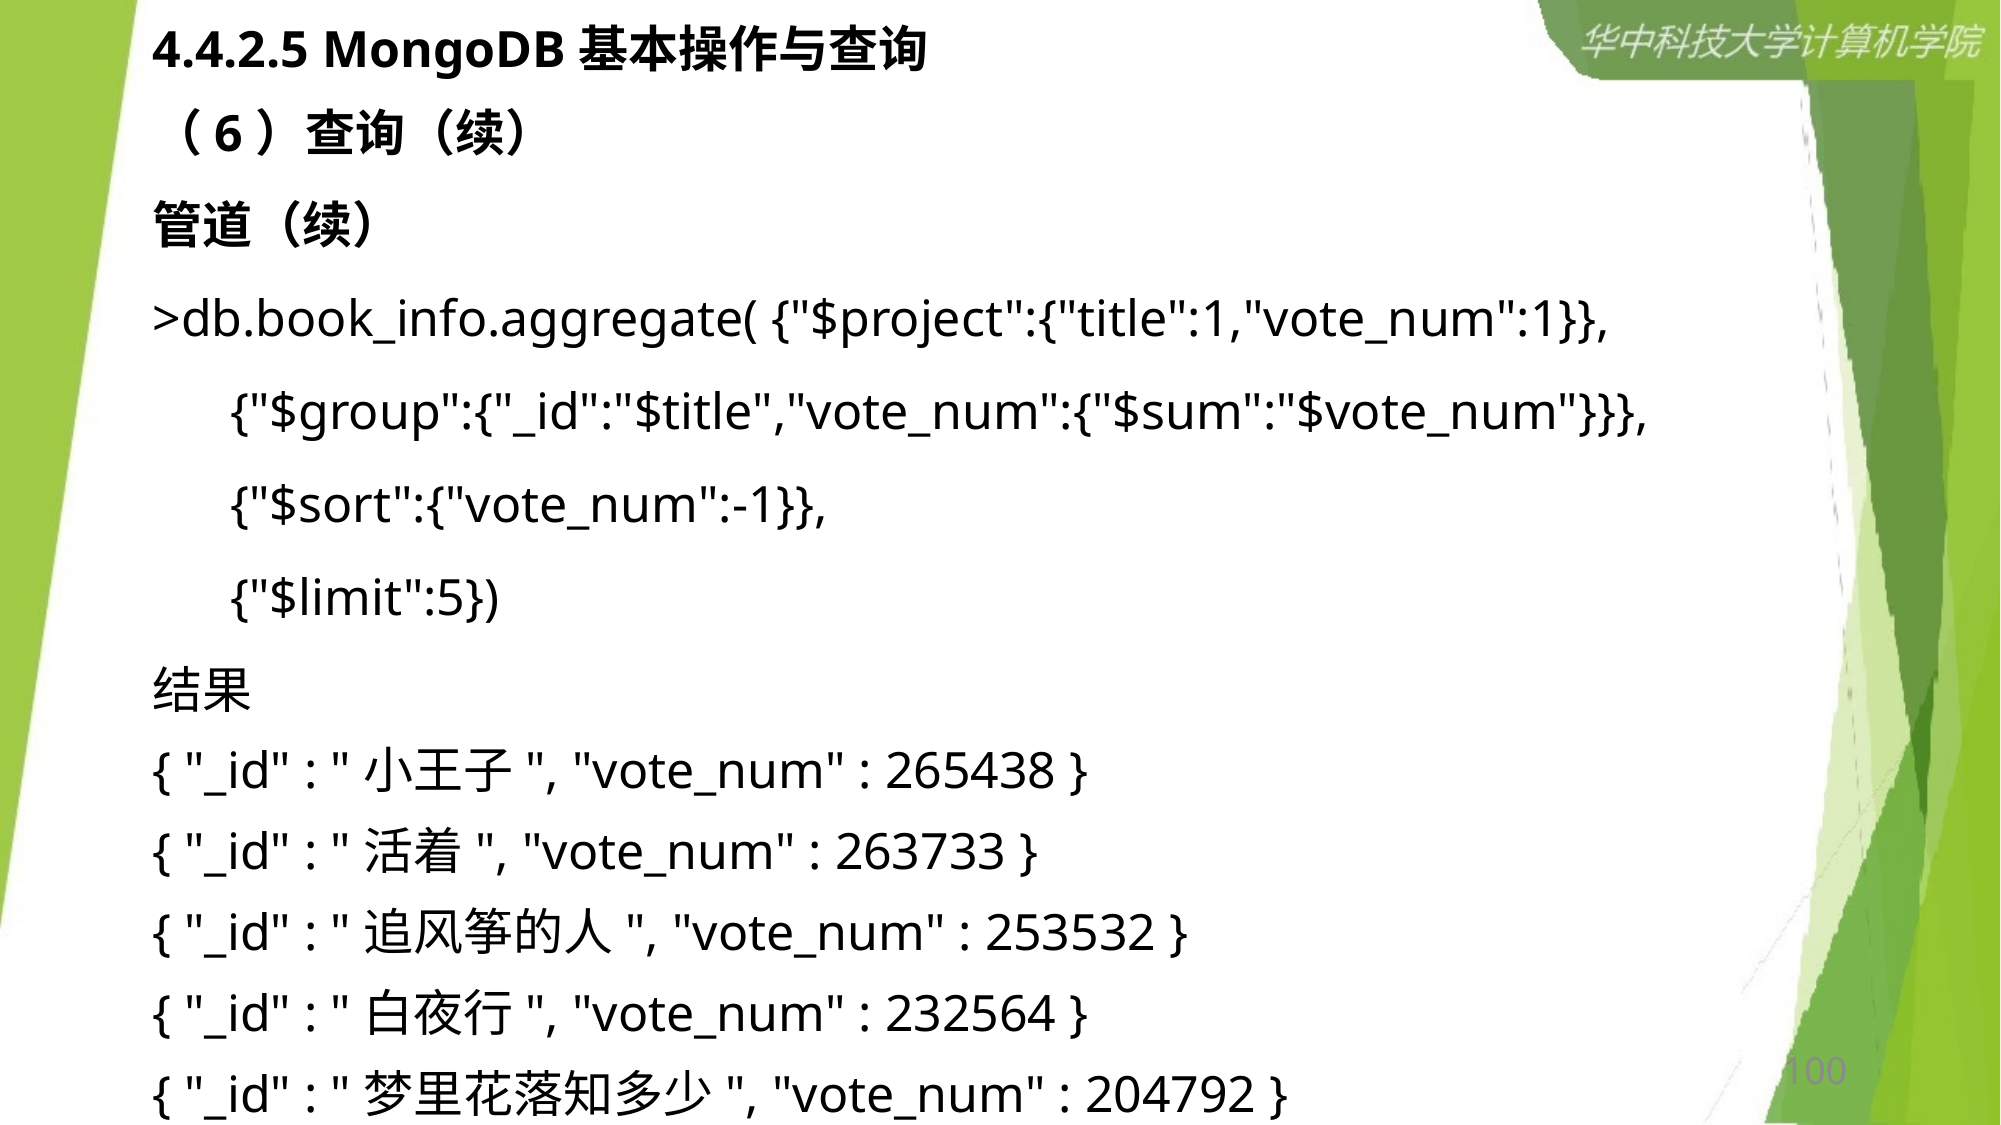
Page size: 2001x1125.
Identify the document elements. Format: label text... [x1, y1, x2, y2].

slide_number 100 [1412, 1042, 1863, 1103]
title 4.4.2.5 MongoDB基本操作与查询 [137, 0, 1863, 81]
list （6）查询（续） 管道（续） >db.book_info.aggregate( {"$project":{"title":1,"vote_num":1}}, {"$group":{"_id":"$title","vote_num":{"$sum":"$vote_num"}}}, {"$sort":{"vote_num":-1}}, {"$limit":5}) 结果 { "_id" : "小王子", "vote_num" : 265438 } { "_id" : "活着", "vote_num" : 263733 } { "_id" : "追风筝的人", "vote_num" : 253532 } { "_id" : "白夜行", "vote_num" : 232564 } { "_id" : "梦里花落知多少", "vote_num" : 204792 } [137, 81, 1957, 1103]
picture [0, 0, 2001, 1125]
